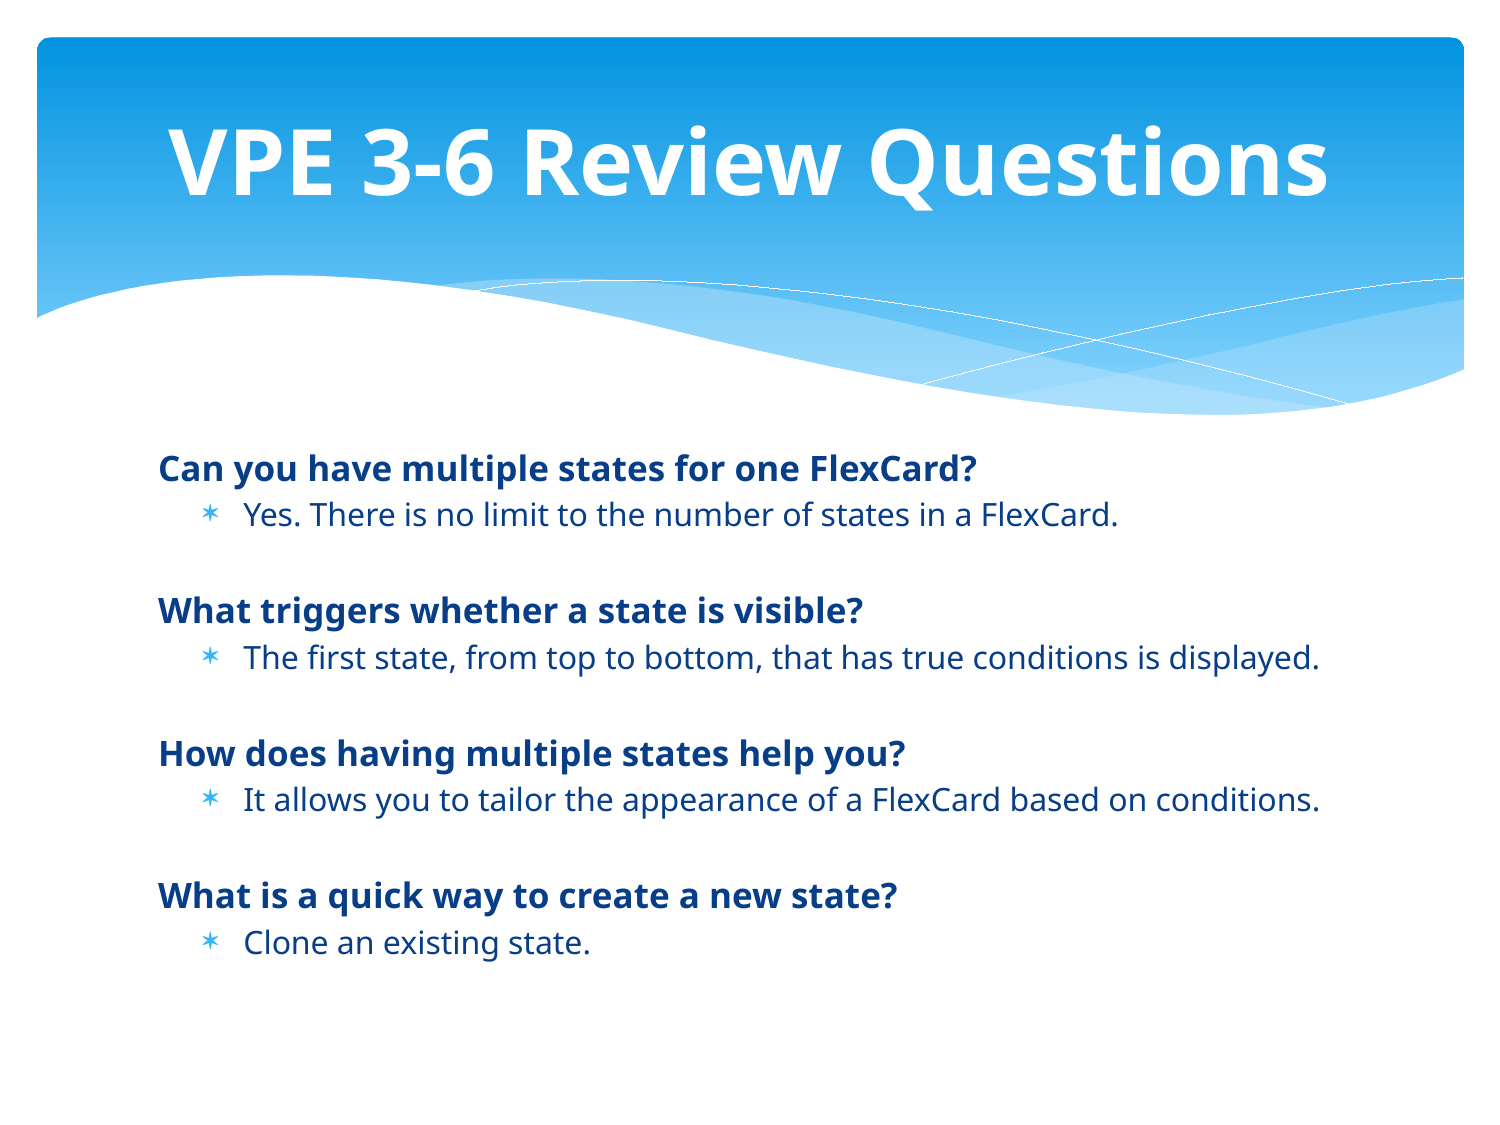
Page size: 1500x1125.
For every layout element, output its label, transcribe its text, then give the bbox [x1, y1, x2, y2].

title VPE 3-6 Review Questions [75, 55, 1425, 261]
list Can you have multiple states for one FlexCard? Yes. There is no limit to the number of states in a FlexCard. What triggers whether a state is visible? The first state, from top to bottom, that has true conditions is displayed. How does having multiple states help you? It allows you to tailor the appearance of a FlexCard based on conditions. What is a quick way to create a new state? Clone an existing state. [143, 438, 1359, 1005]
